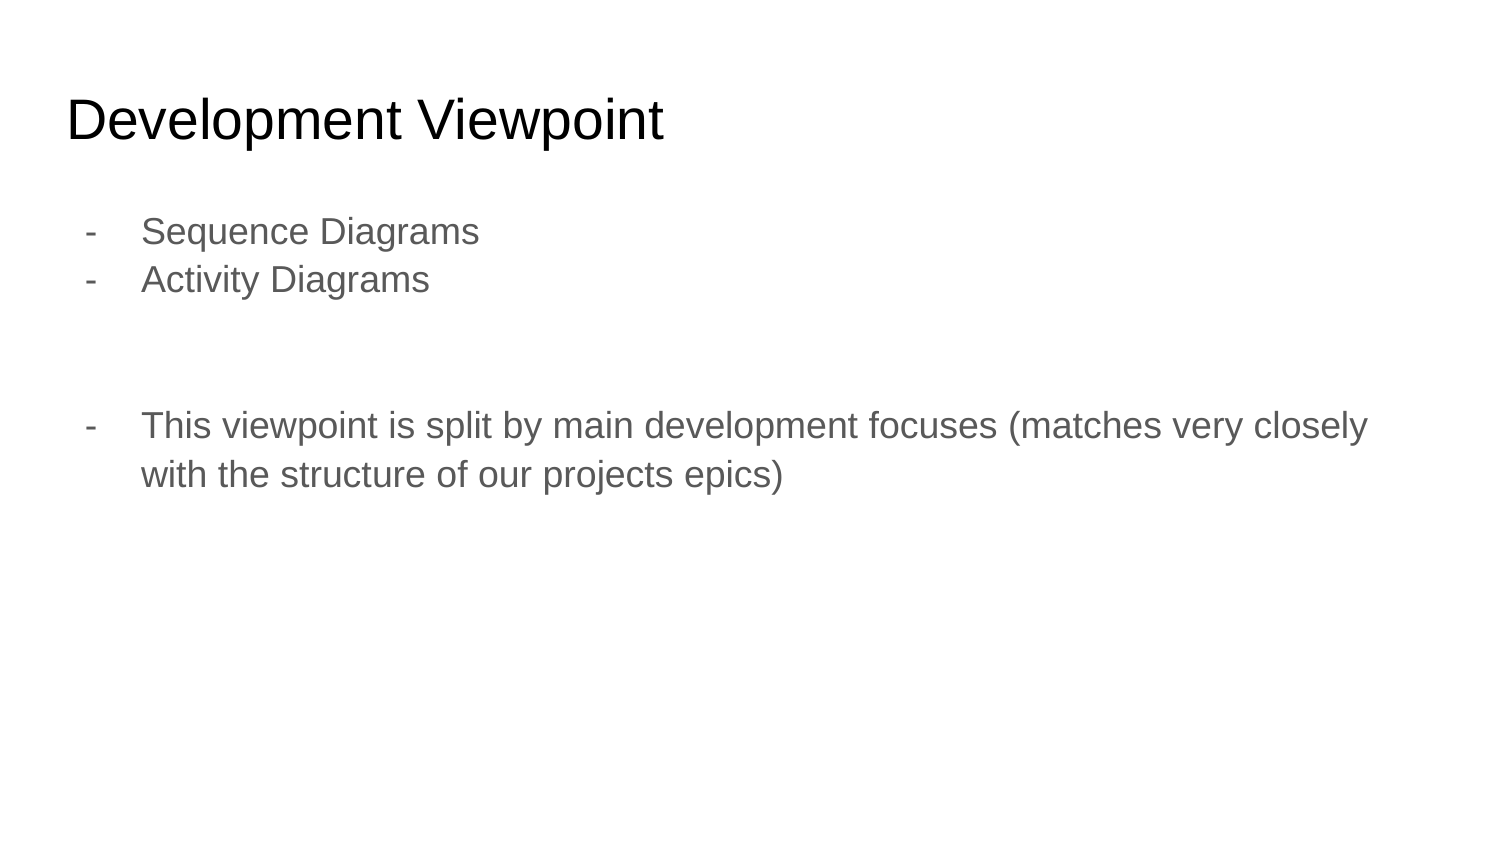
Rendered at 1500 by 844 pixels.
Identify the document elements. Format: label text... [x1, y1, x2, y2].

list Sequence Diagrams Activity Diagrams This viewpoint is split by main development focuses (matches very closely with the structure of our projects epics) [51, 189, 1449, 750]
title Development Viewpoint [51, 72, 1449, 167]
